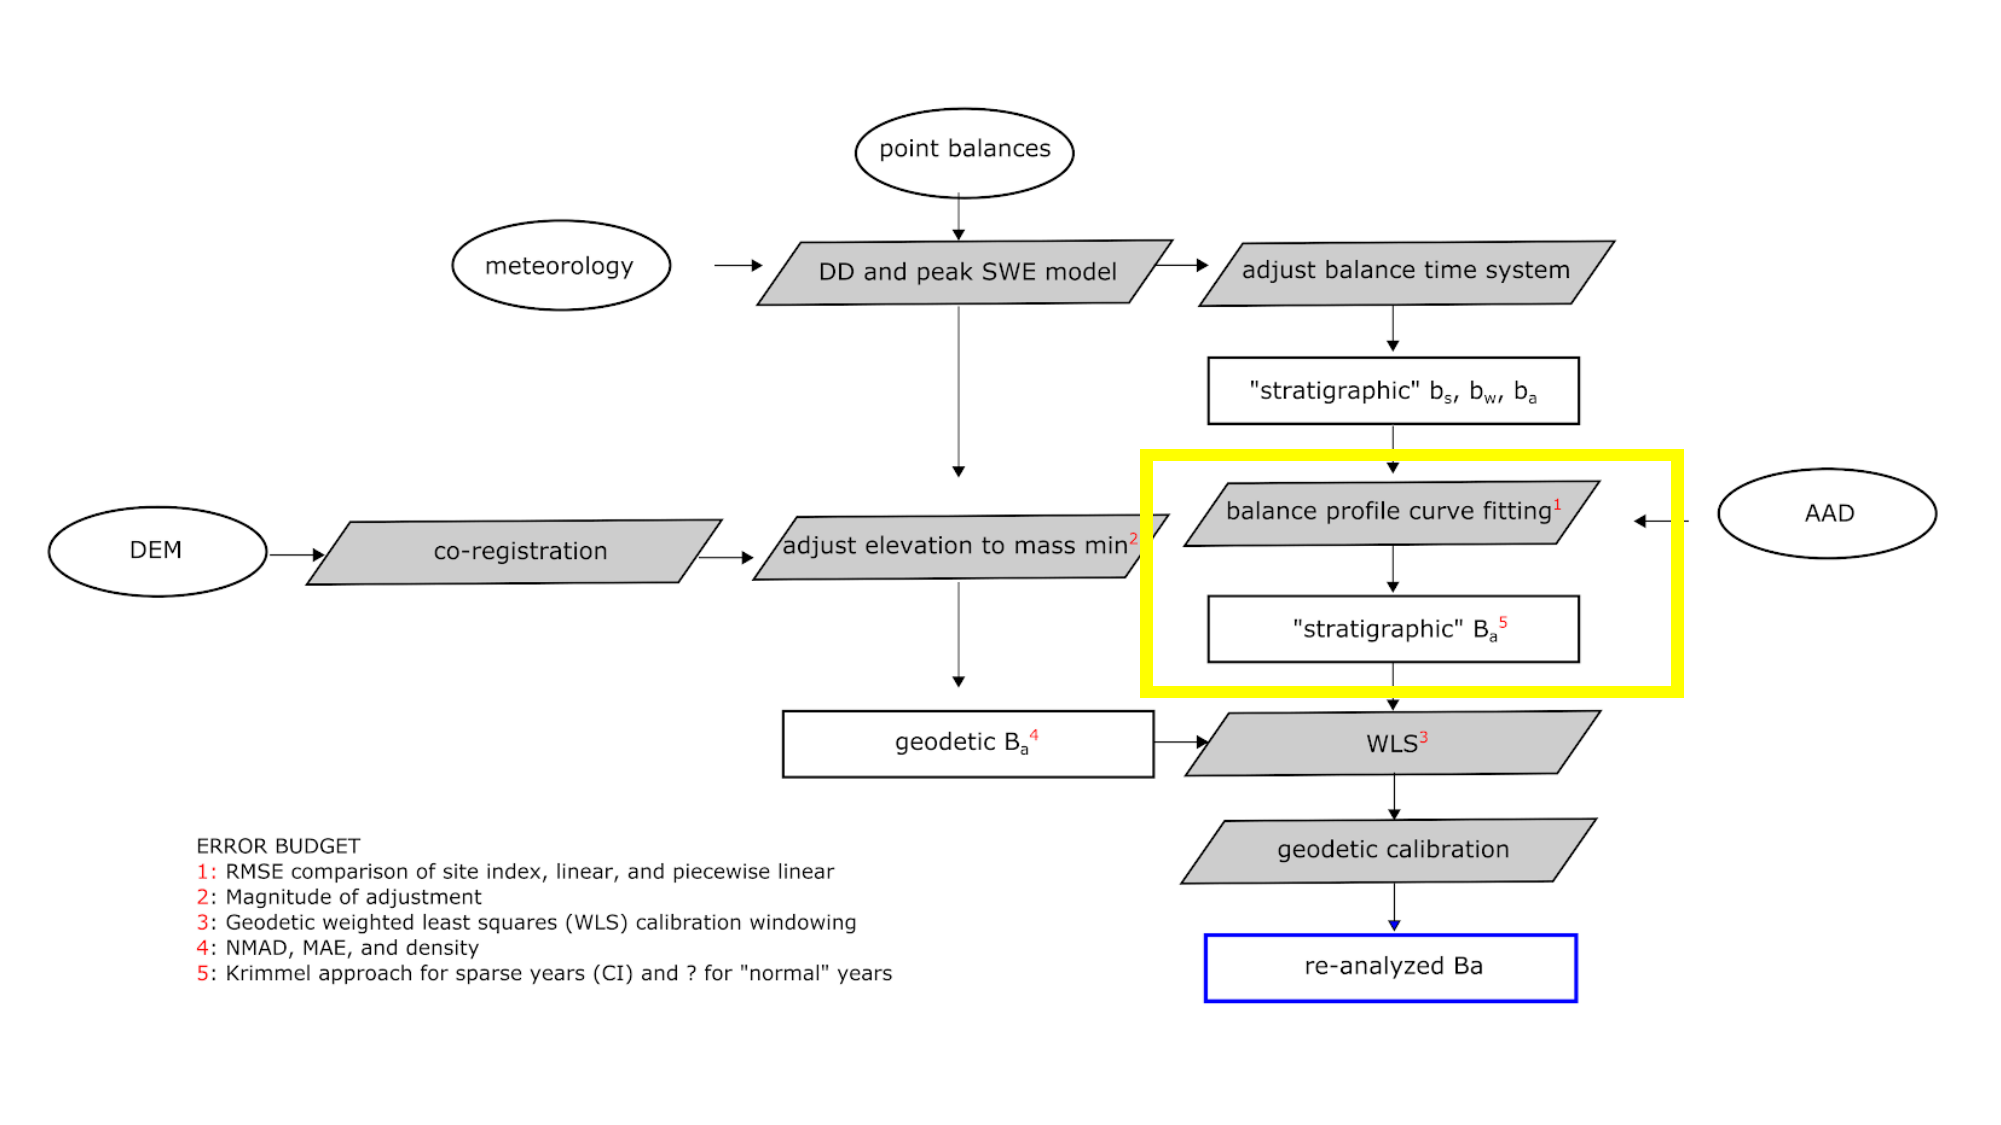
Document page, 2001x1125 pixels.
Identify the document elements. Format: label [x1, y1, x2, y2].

picture [22, 73, 1956, 1019]
